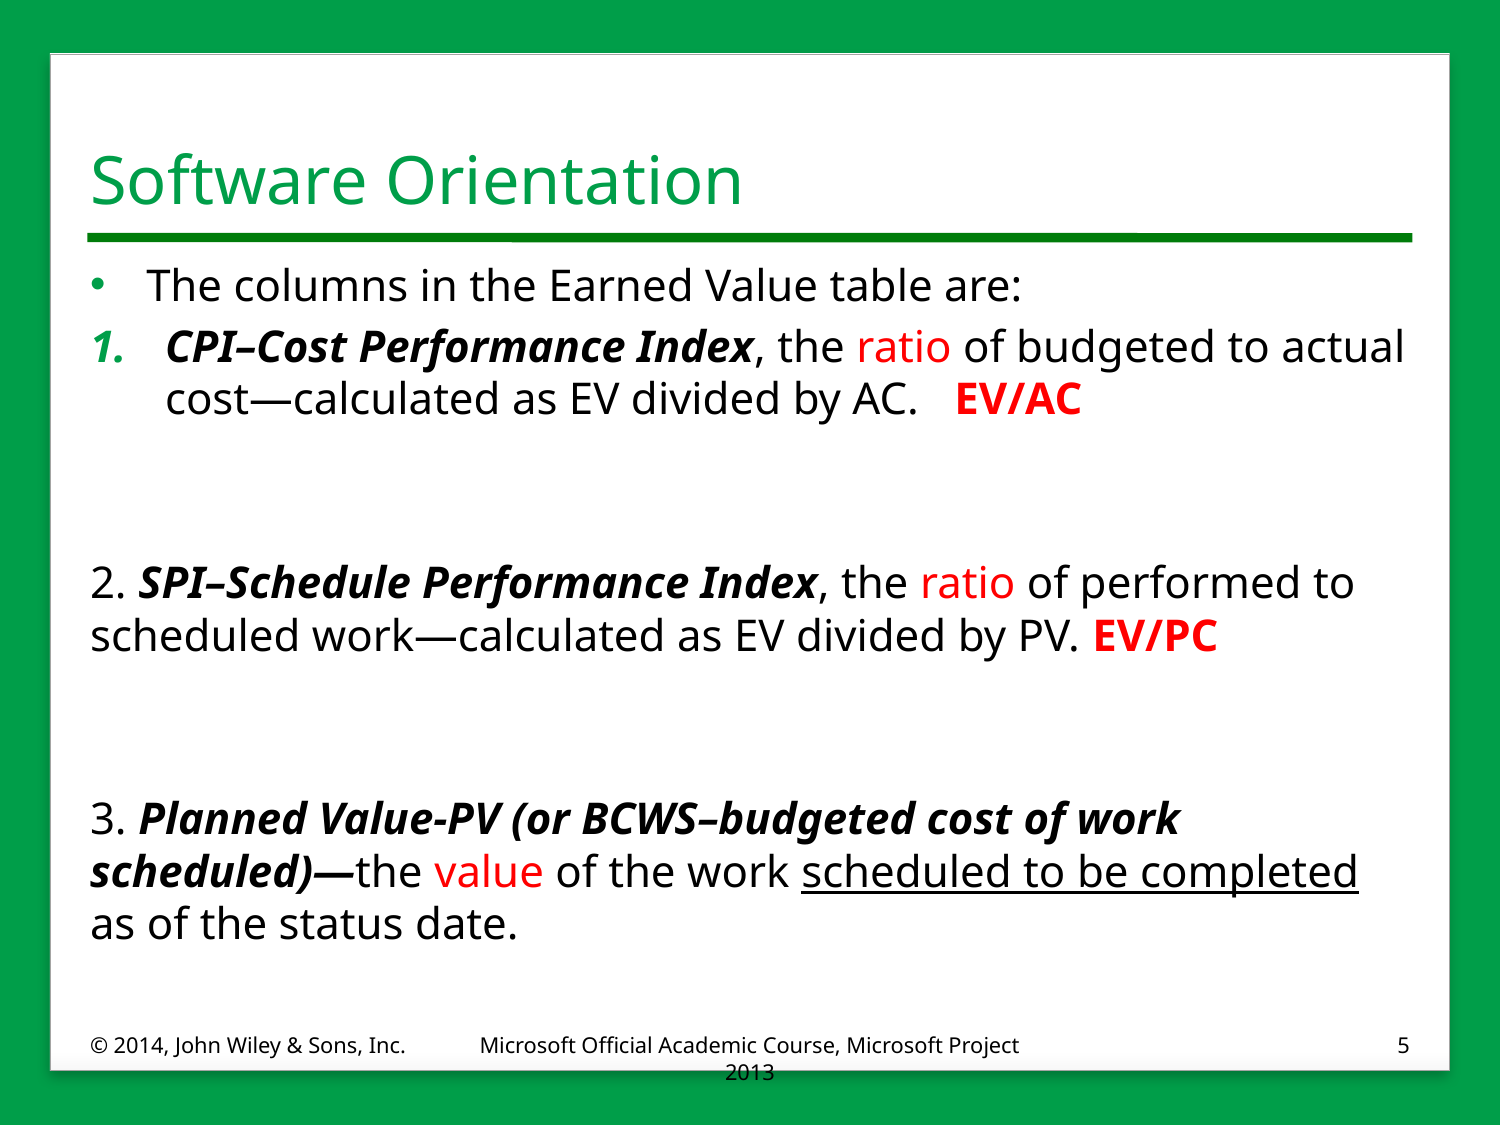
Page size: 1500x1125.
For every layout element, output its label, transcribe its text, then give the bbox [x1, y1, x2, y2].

footer Microsoft Official Academic Course, Microsoft Project 2013 [449, 1024, 1051, 1103]
slide_number © 2014, John Wiley & Sons, Inc. [74, 1024, 426, 1103]
title Software Orientation [74, 74, 1426, 226]
slide_number 5 [1074, 1024, 1426, 1103]
list The columns in the Earned Value table are: CPI–Cost Performance Index, the ratio of budgeted to actual cost—calculated as EV divided by AC. EV/AC 2. SPI–Schedule Performance Index, the ratio of performed to scheduled work—calculated as EV divided by PV. EV/PC 3. Planned Value-PV (or BCWS–budgeted cost of work scheduled)—the value of the work scheduled to be completed as of the status date. [75, 249, 1425, 1063]
